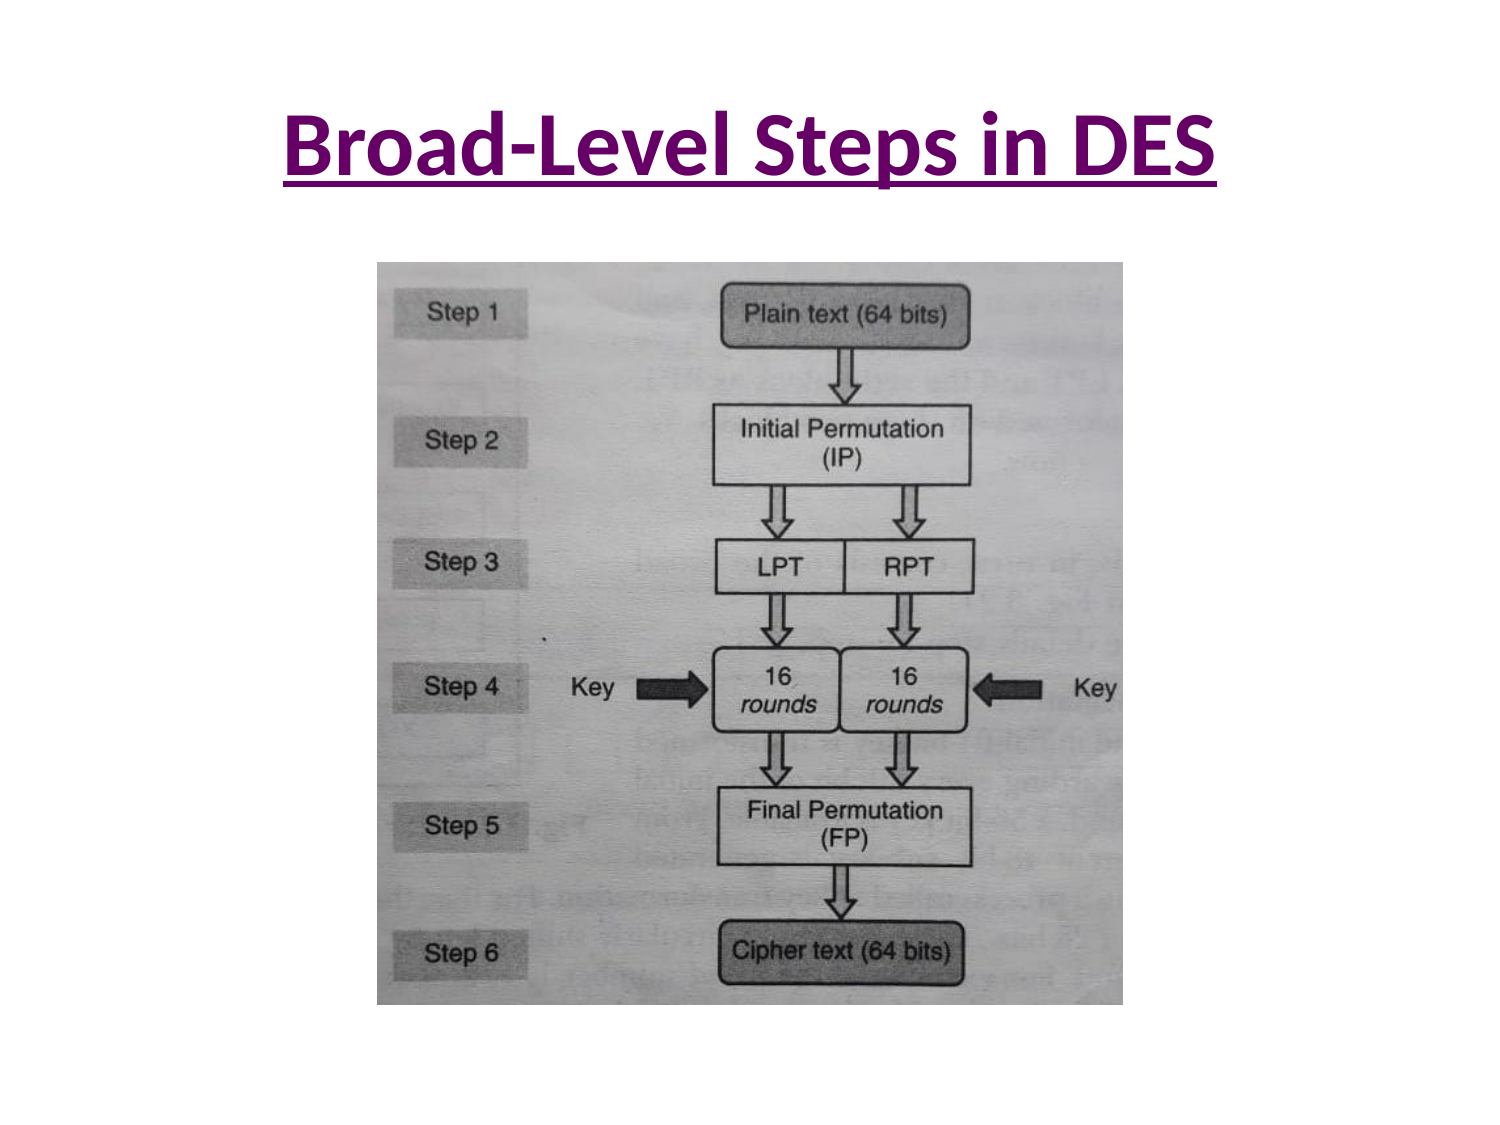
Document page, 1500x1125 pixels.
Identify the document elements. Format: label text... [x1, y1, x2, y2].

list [74, 262, 1426, 1006]
title Broad-Level Steps in DES [75, 45, 1425, 233]
